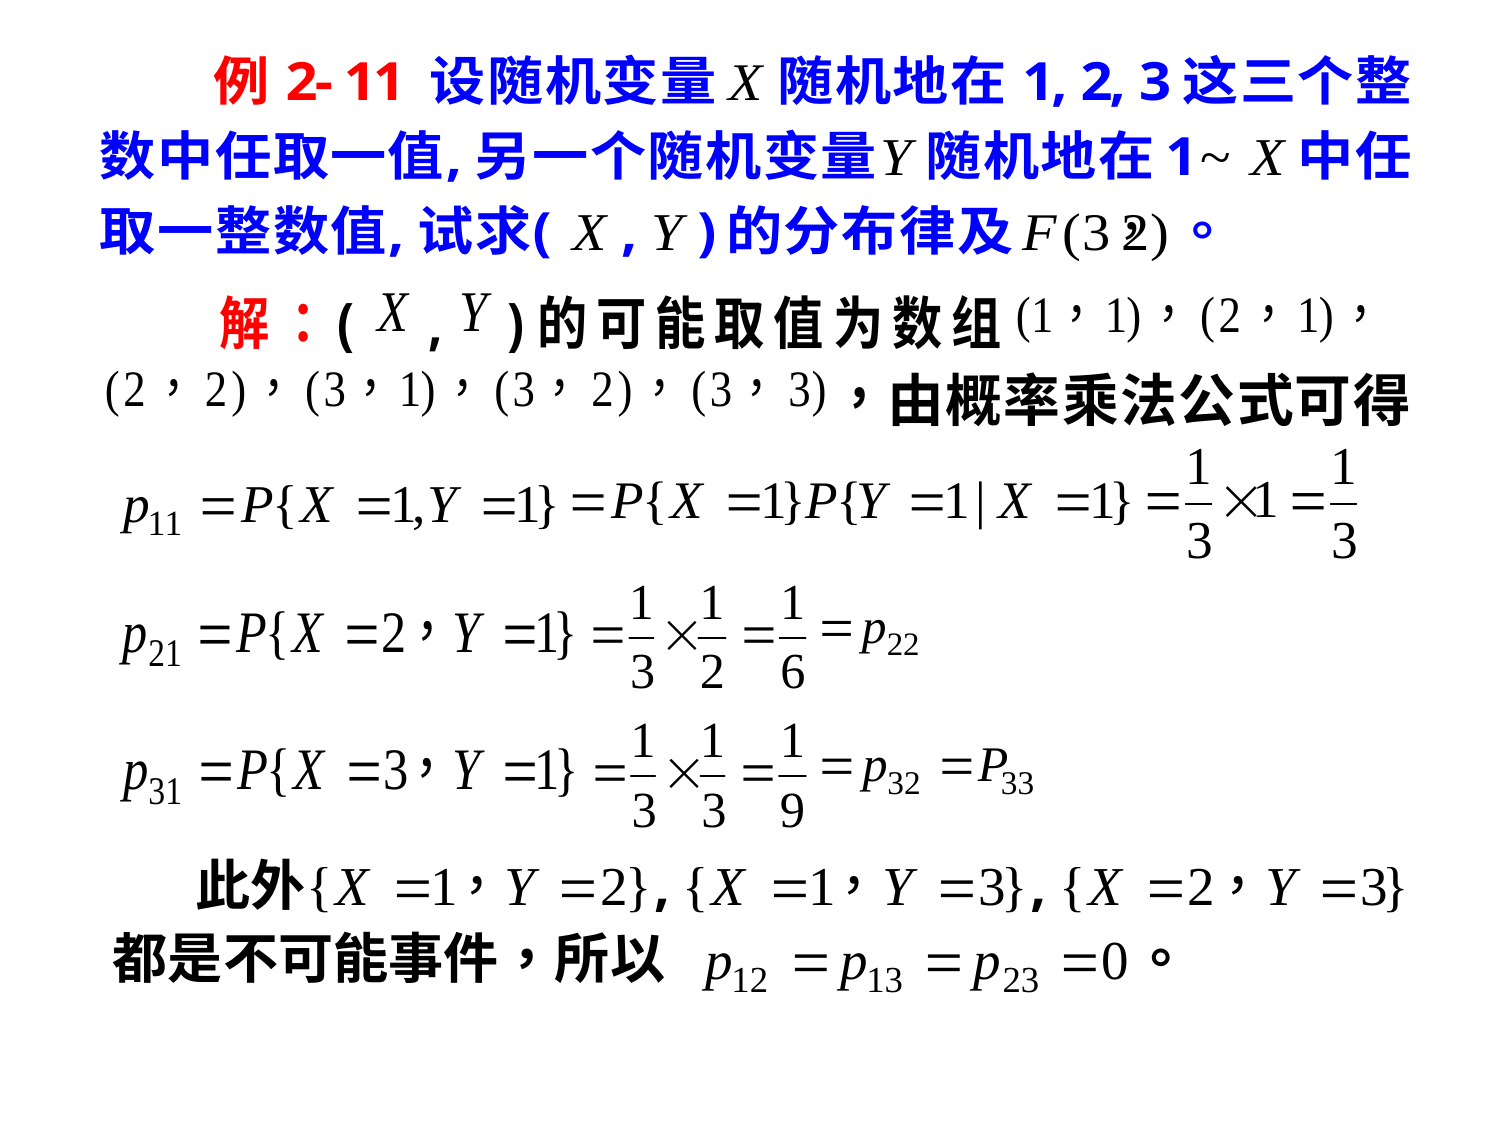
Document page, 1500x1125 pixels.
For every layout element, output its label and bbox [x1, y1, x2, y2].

text_box [112, 737, 579, 813]
text_box [562, 474, 1132, 537]
text_box [584, 712, 813, 837]
text_box [887, 352, 1500, 427]
text_box [1137, 437, 1363, 568]
text_box [99, 274, 1451, 424]
text_box [817, 599, 926, 663]
text_box [112, 849, 1438, 1001]
text_box [583, 574, 813, 699]
text_box [99, 47, 1414, 274]
text_box [817, 737, 1038, 802]
text_box [112, 599, 578, 676]
text_box [112, 474, 561, 543]
